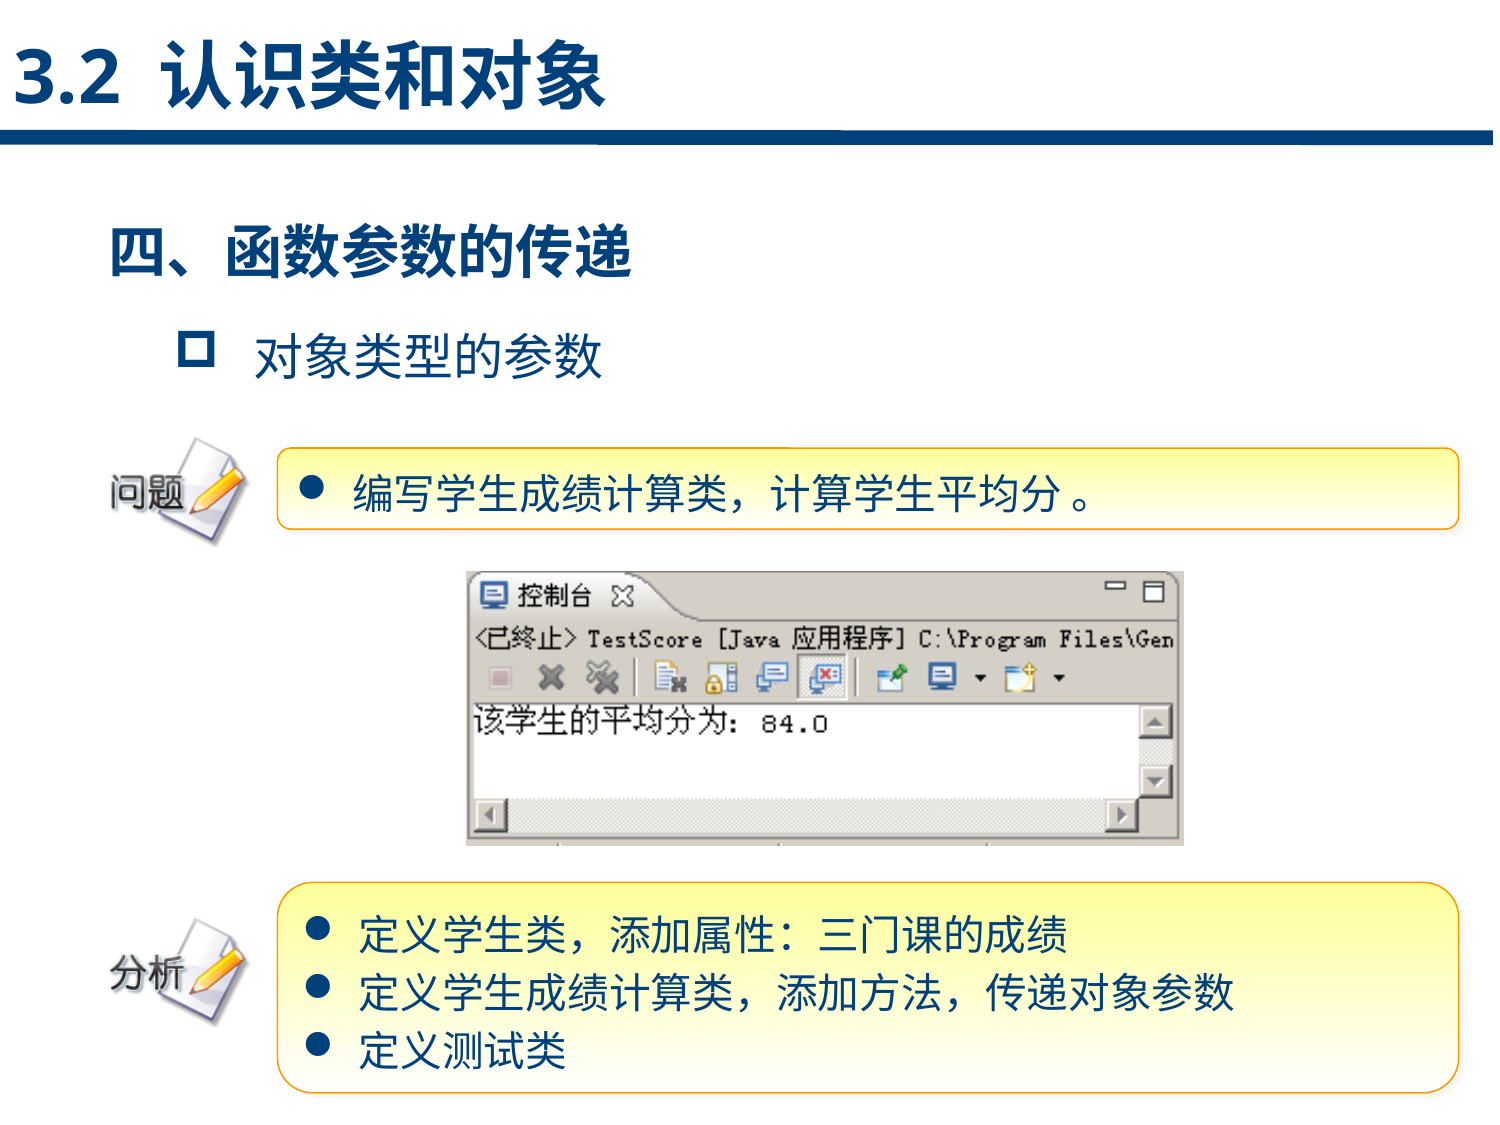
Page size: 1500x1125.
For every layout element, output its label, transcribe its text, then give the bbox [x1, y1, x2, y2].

text_box 3.2 认识类和对象 [0, 21, 624, 127]
picture [100, 916, 252, 1029]
text_box 对象类型的参数 [159, 317, 1128, 393]
picture [100, 434, 252, 549]
text_box 四、函数参数的传递 [5, 172, 1317, 293]
picture [466, 571, 1184, 847]
text_box 编写学生成绩计算类，计算学生平均分 。 [277, 447, 1459, 530]
text_box 定义学生类，添加属性：三门课的成绩 定义学生成绩计算类，添加方法，传递对象参数 定义测试类 [277, 882, 1459, 1093]
